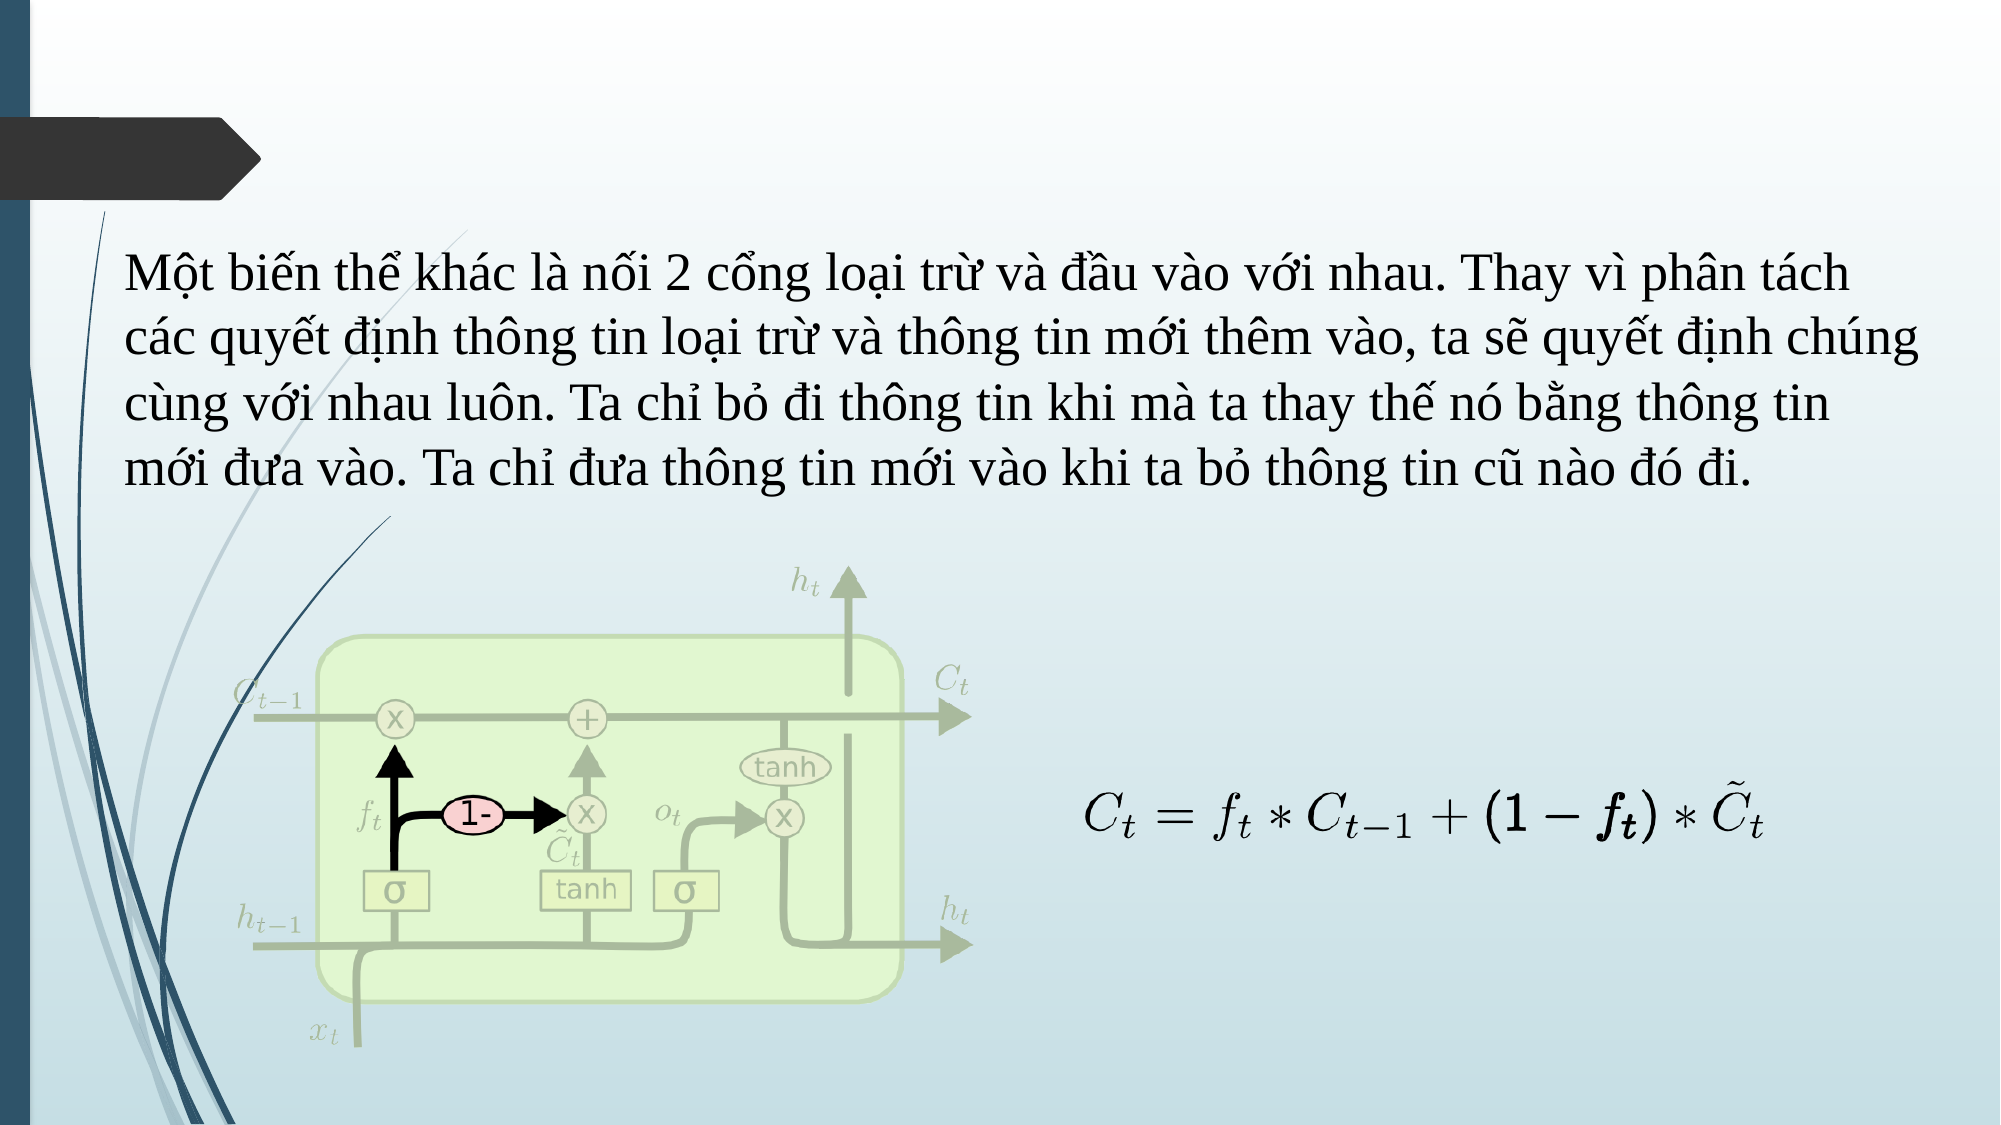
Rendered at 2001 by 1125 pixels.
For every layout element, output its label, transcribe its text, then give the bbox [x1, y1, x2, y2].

picture [213, 558, 1837, 1060]
text_box Một biến thể khác là nối 2 cổng loại trừ và đầu vào với nhau. Thay vì phân tách các quyết định thông tin loại trừ và thông tin mới thêm vào, ta sẽ quyết định chúng cùng với nhau luôn. Ta chỉ bỏ đi thông tin khi mà ta thay thế nó bằng thông tin mới đưa vào. Ta chỉ đưa thông tin mới vào khi ta bỏ thông tin cũ nào đó đi. [109, 228, 1941, 504]
